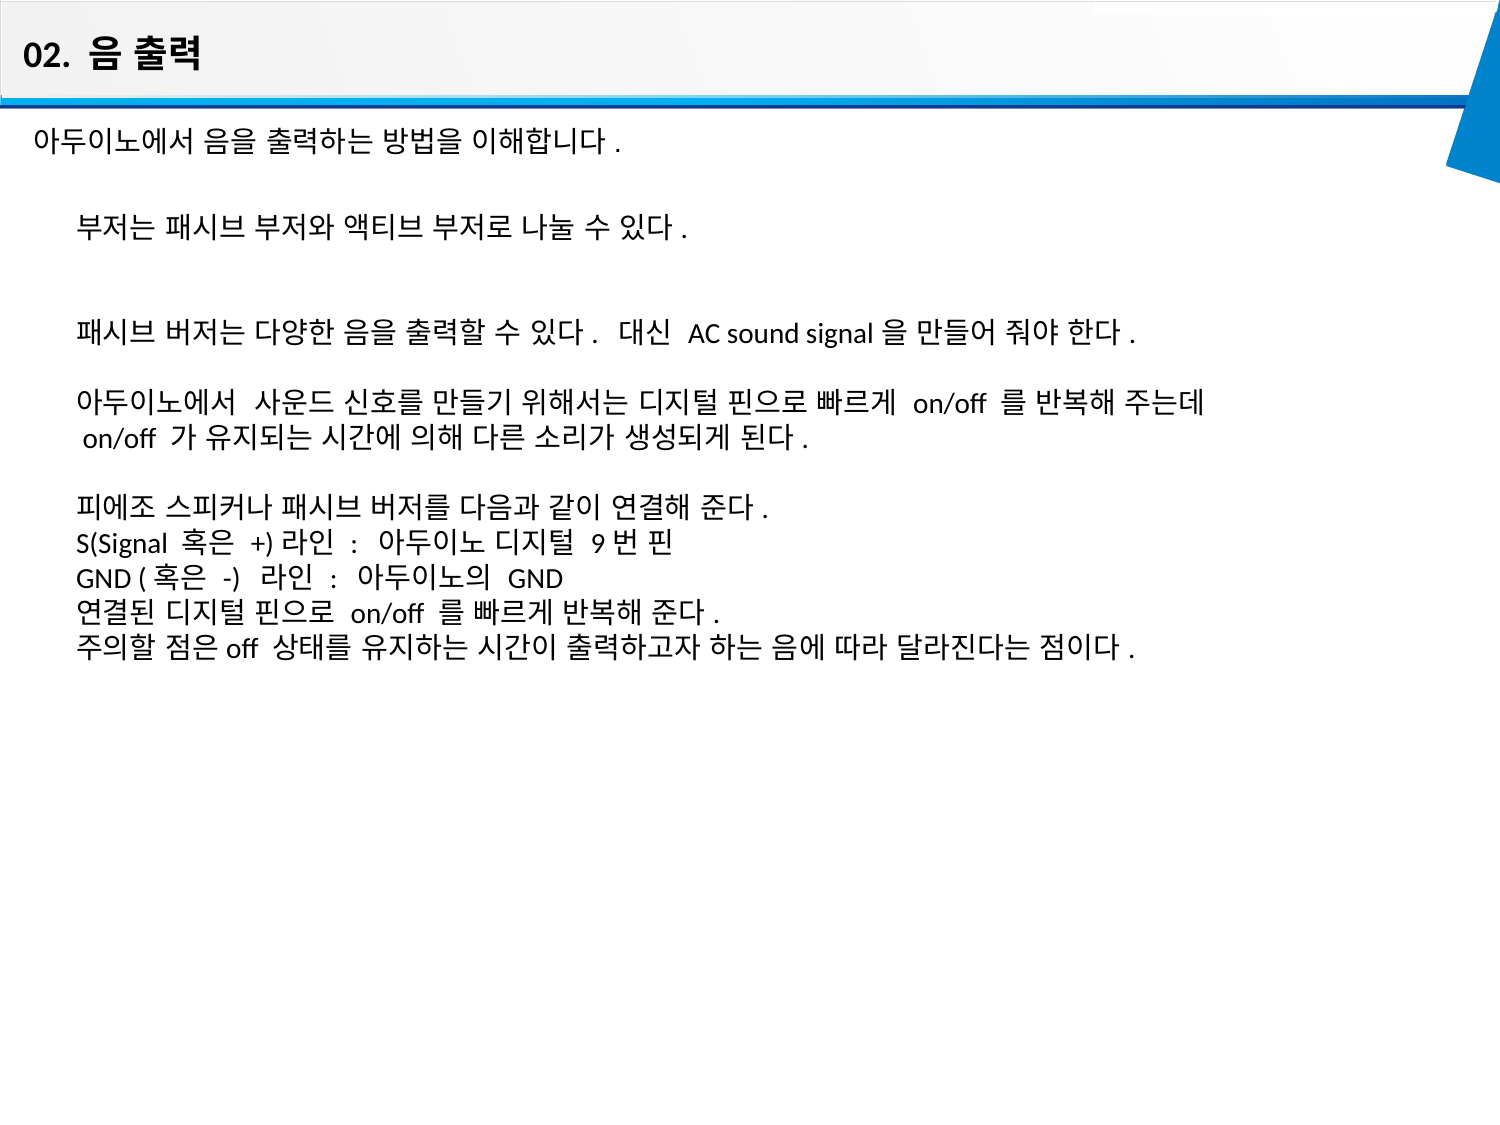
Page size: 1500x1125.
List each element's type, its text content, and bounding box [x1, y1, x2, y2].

text_box 02. 음 출력 [8, 22, 218, 83]
text_box 아두이노에서 음을 출력하는 방법을 이해합니다. [33, 123, 1426, 159]
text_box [1446, 1, 1500, 184]
text_box 부저는 패시브 부저와 액티브 부저로 나눌 수 있다. 패시브 버저는 다양한 음을 출력할 수 있다. 대신 AC sound signal을 만들어 줘야 한다. 아두이노에서 사운드 신호를 만들기 위해서는 디지털 핀으로 빠르게 on/off 를 반복해 주는데 on/off 가 유지되는 시간에 의해 다른 소리가 생성되게 된다. 피에조 스피커나 패시브 버저를 다음과 같이 연결해 준다. S(Signal 혹은 +)라인 : 아두이노 디지털 9번 핀 GND (혹은 -) 라인 : 아두이노의 GND 연결된 디지털 핀으로 on/off 를 빠르게 반복해 준다. 주의할 점은off 상태를 유지하는 시간이 출력하고자 하는 음에 따라 달라진다는 점이다. [61, 202, 1222, 672]
